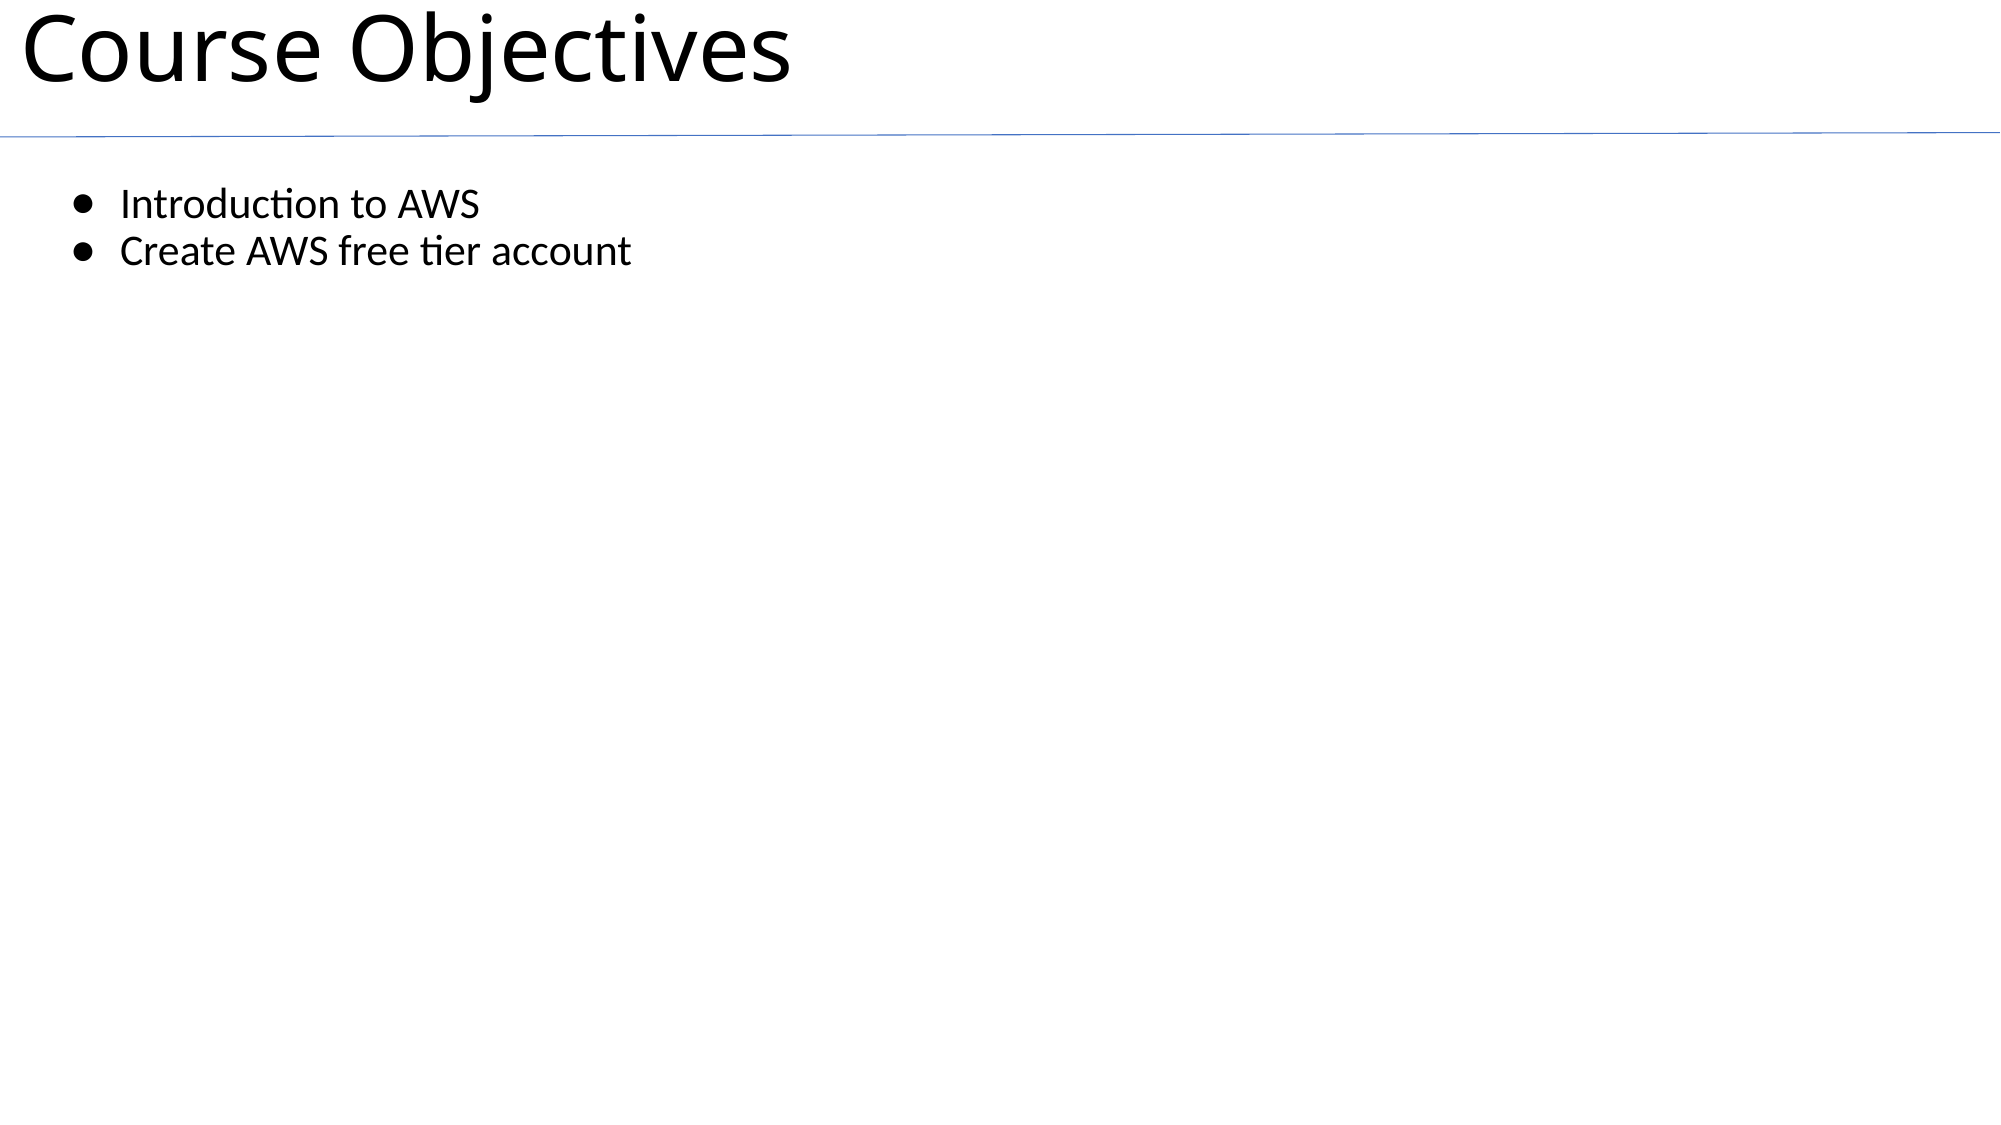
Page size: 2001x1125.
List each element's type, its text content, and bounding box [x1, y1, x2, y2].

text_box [0, 132, 2000, 137]
title Course Objectives [0, 0, 1800, 122]
list Introduction to AWS Create AWS free tier account [0, 160, 2000, 1078]
